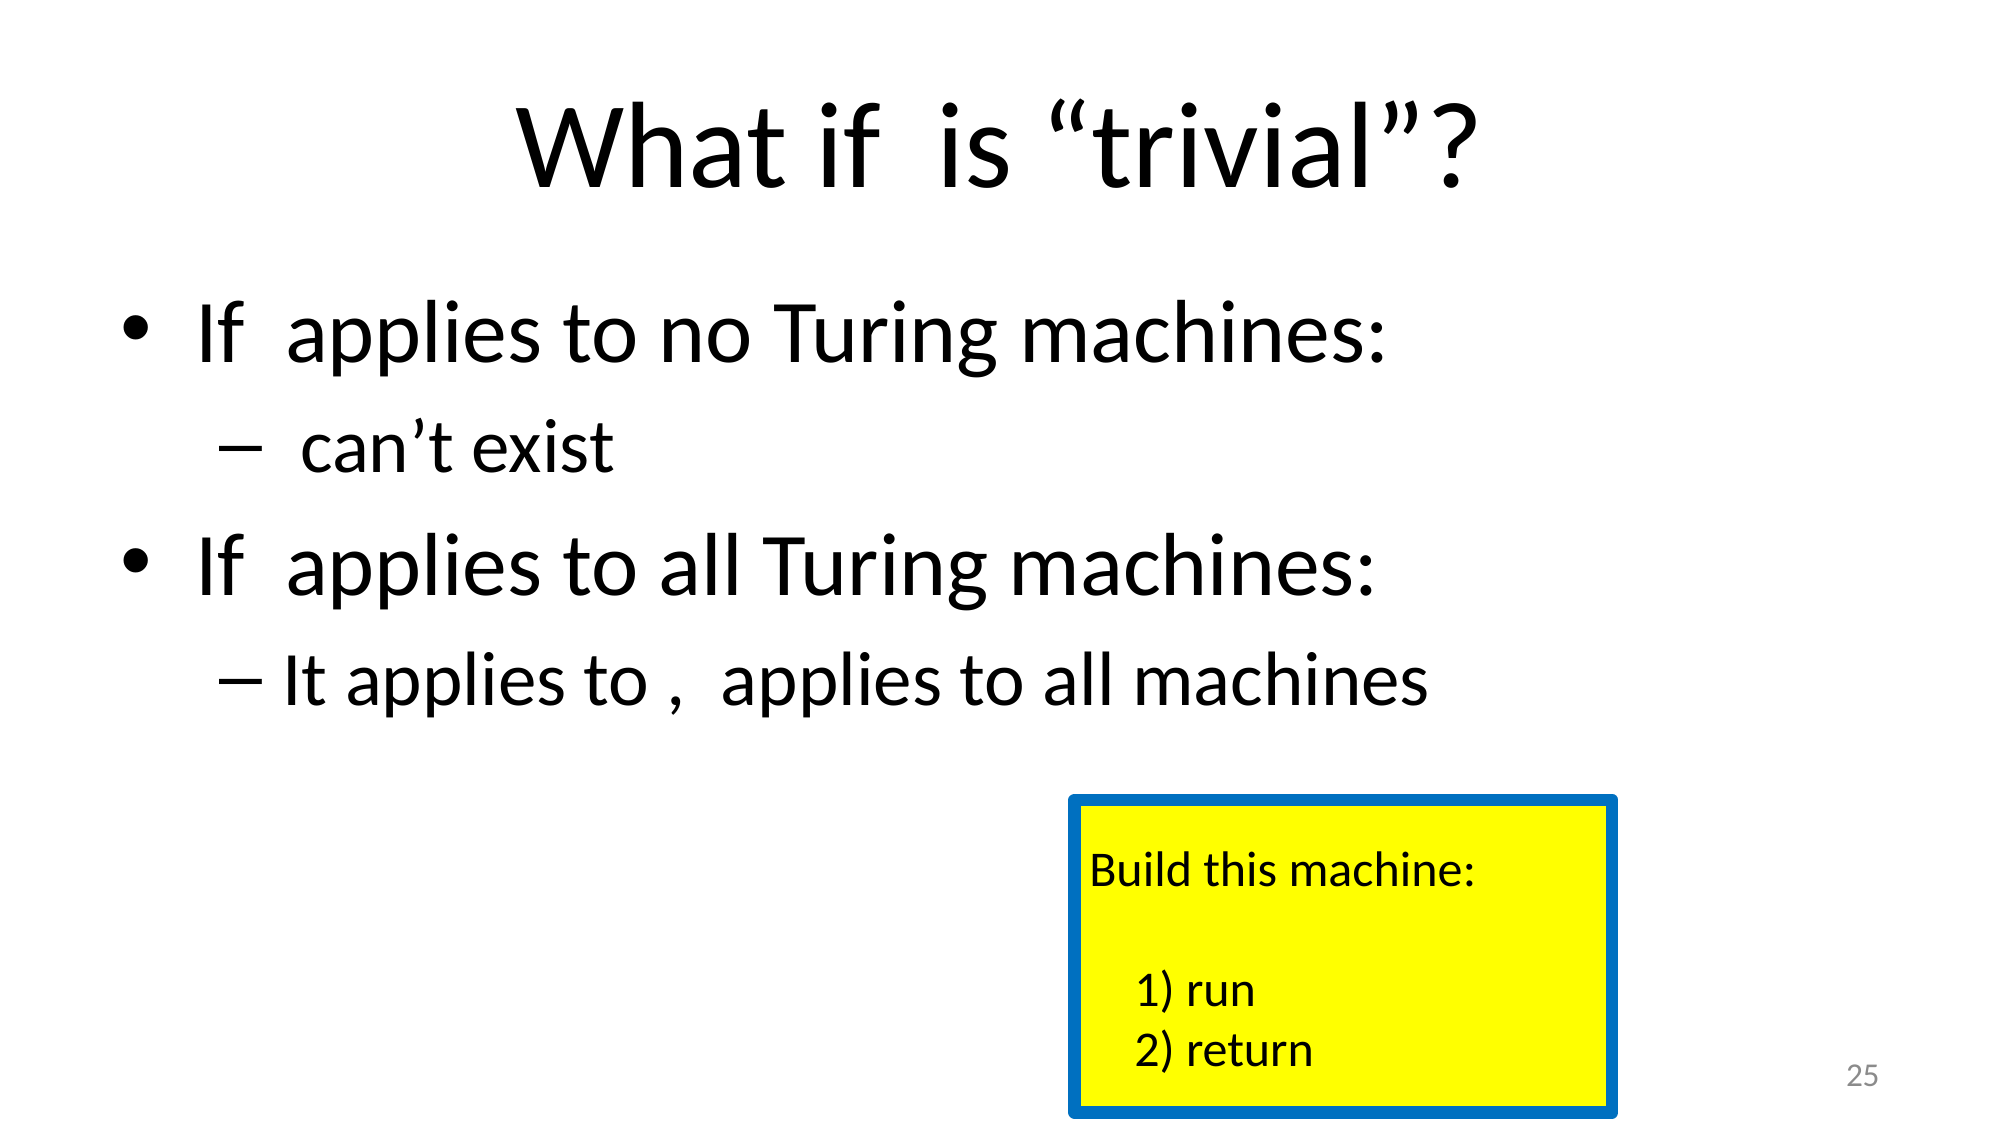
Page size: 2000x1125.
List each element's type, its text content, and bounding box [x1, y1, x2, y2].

slide_number 25 [1618, 1042, 1900, 1103]
